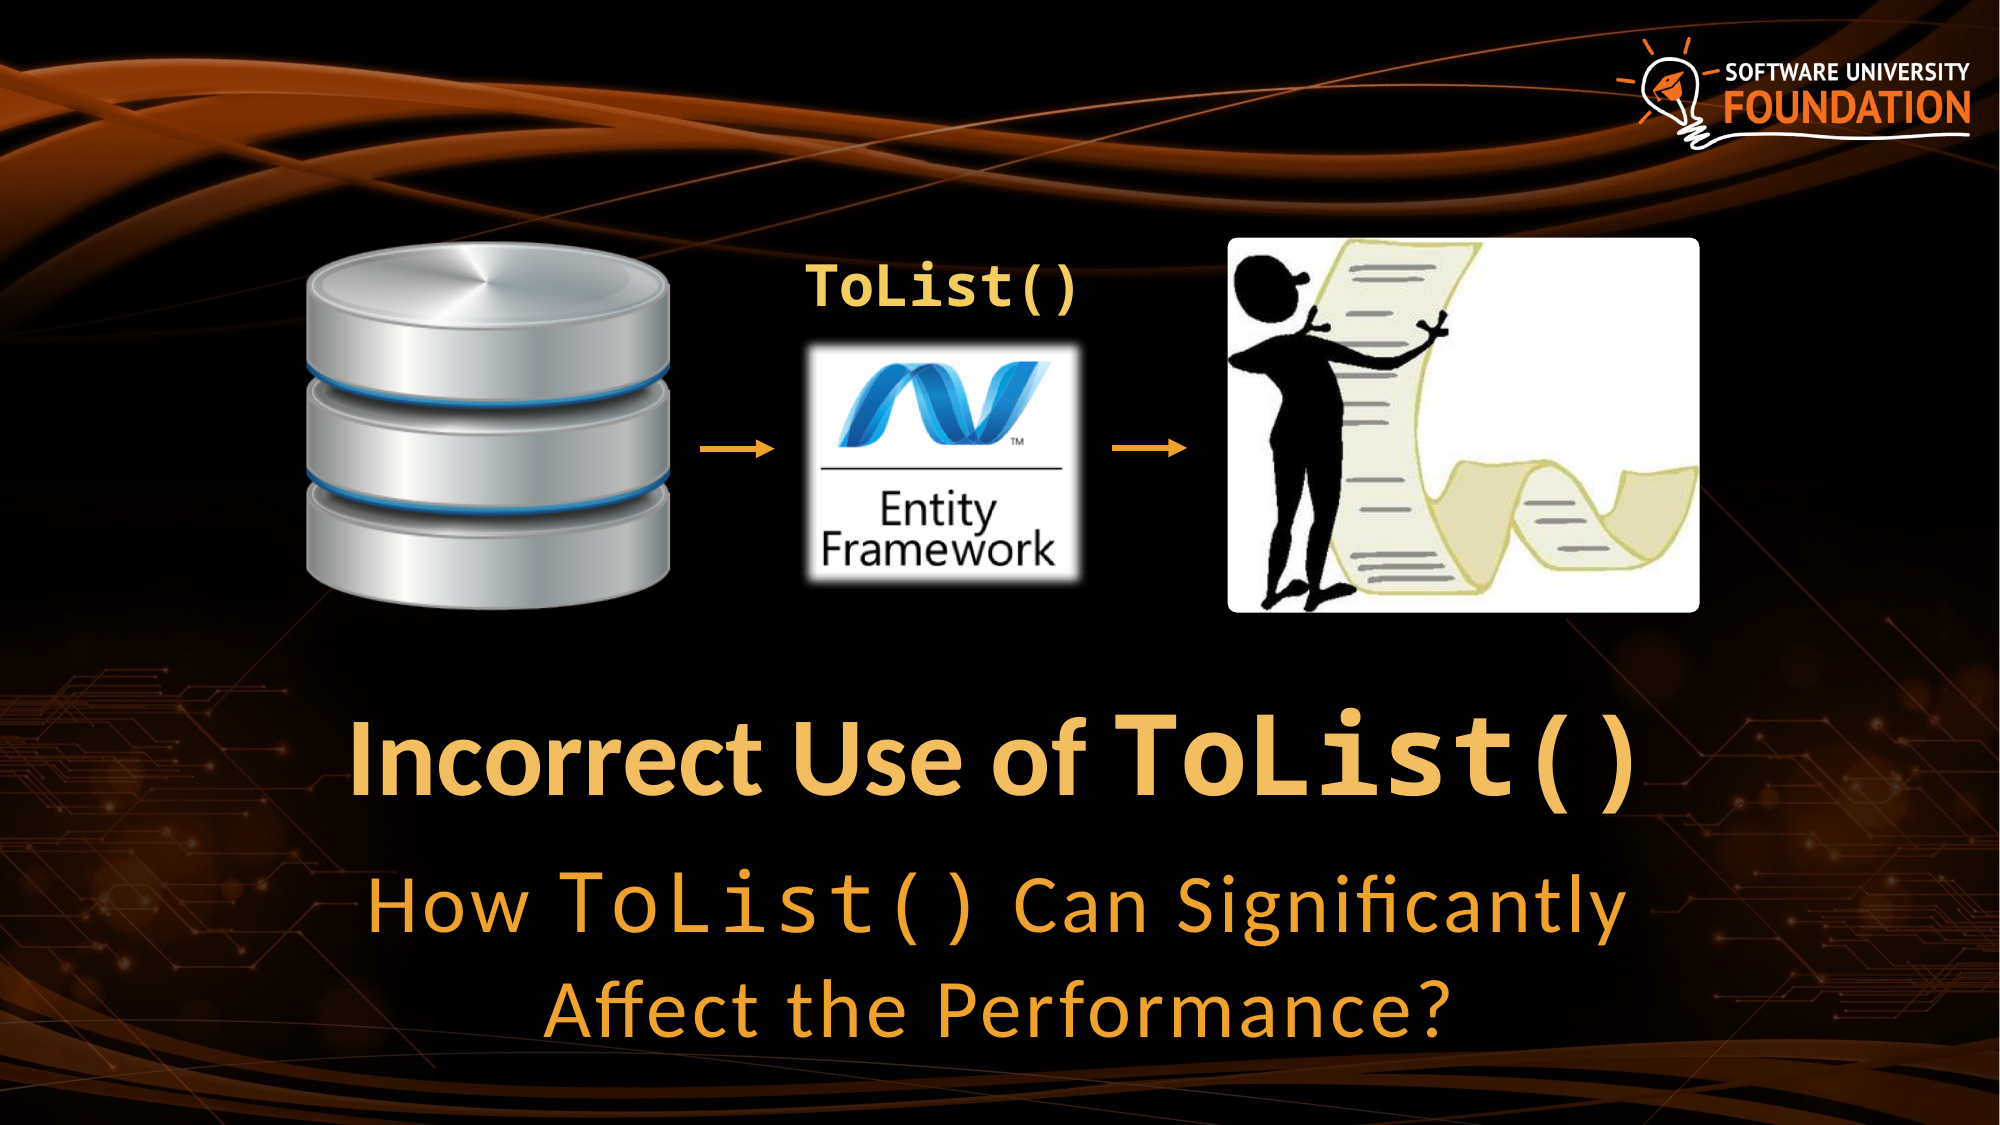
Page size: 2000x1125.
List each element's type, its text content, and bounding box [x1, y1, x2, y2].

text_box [299, 237, 1700, 613]
picture [0, 0, 2000, 1125]
title Incorrect Use of ToList() [160, 691, 1839, 826]
subtitle How ToList() Can Significantly Affect the Performance? [112, 838, 1888, 1063]
